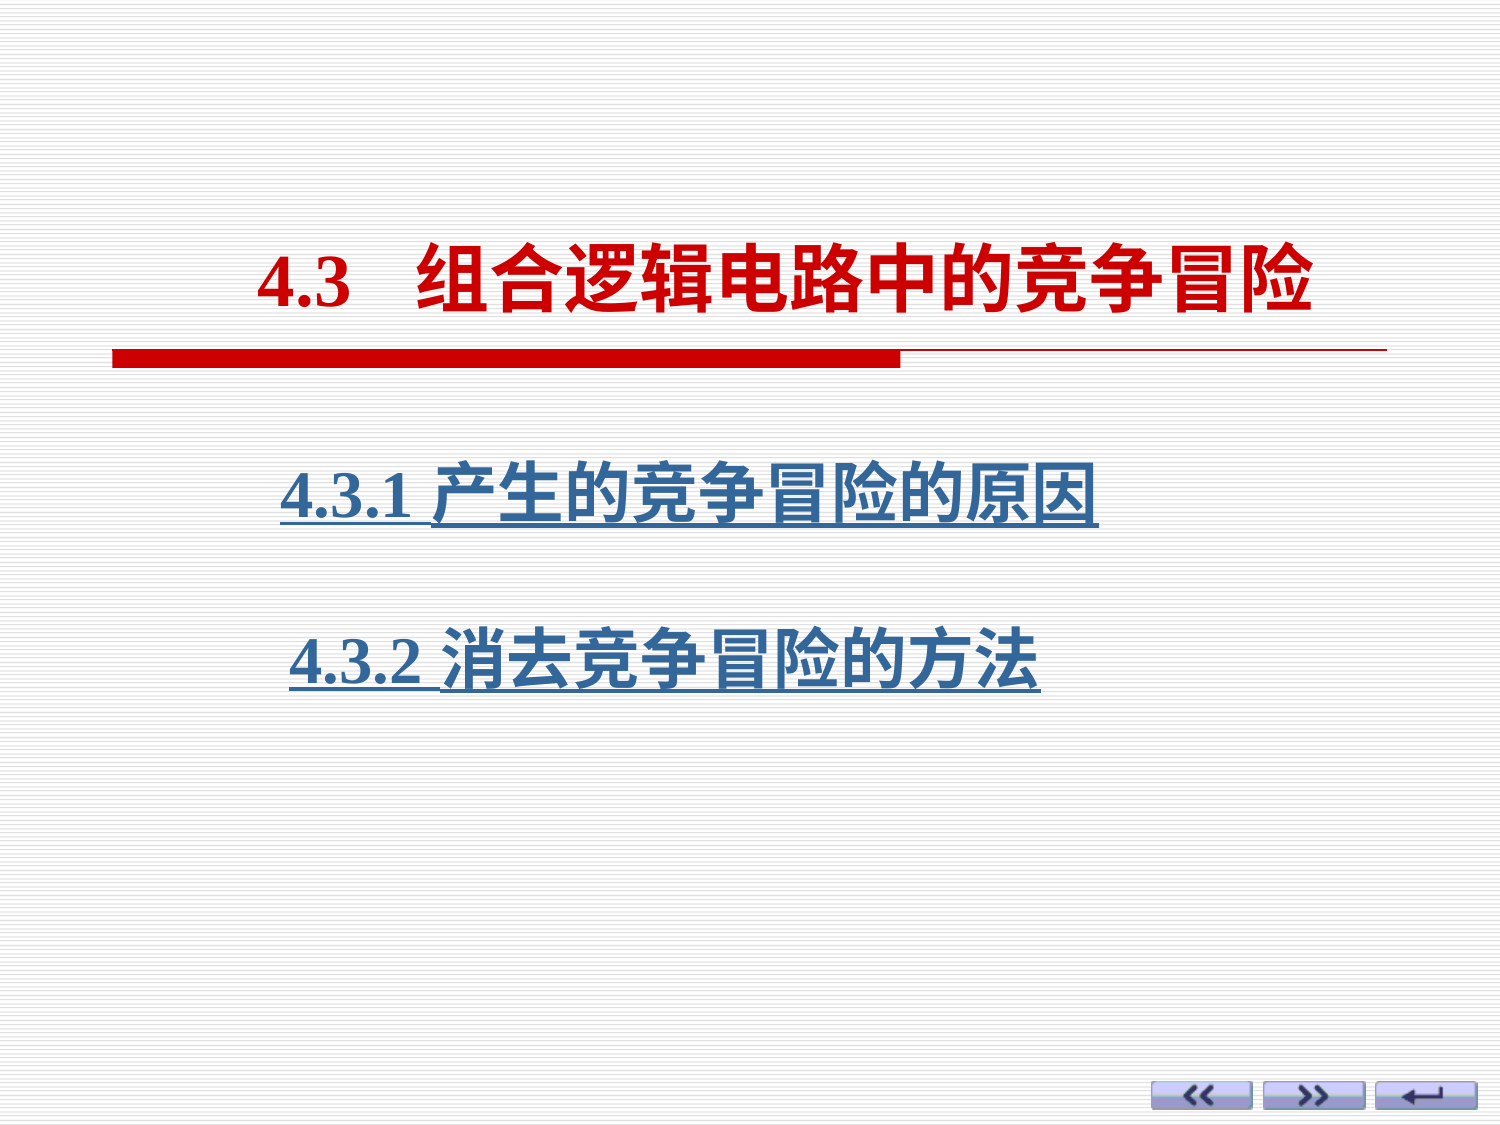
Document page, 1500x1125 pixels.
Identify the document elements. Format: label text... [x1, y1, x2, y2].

picture [0, 0, 1500, 1125]
text_box 4.3.2 消去竞争冒险的方法 [274, 609, 1056, 722]
text_box 4.3 组合逻辑电路中的竞争冒险 [243, 224, 1330, 330]
text_box 4.3.1 产生的竞争冒险的原因 [265, 443, 1132, 556]
